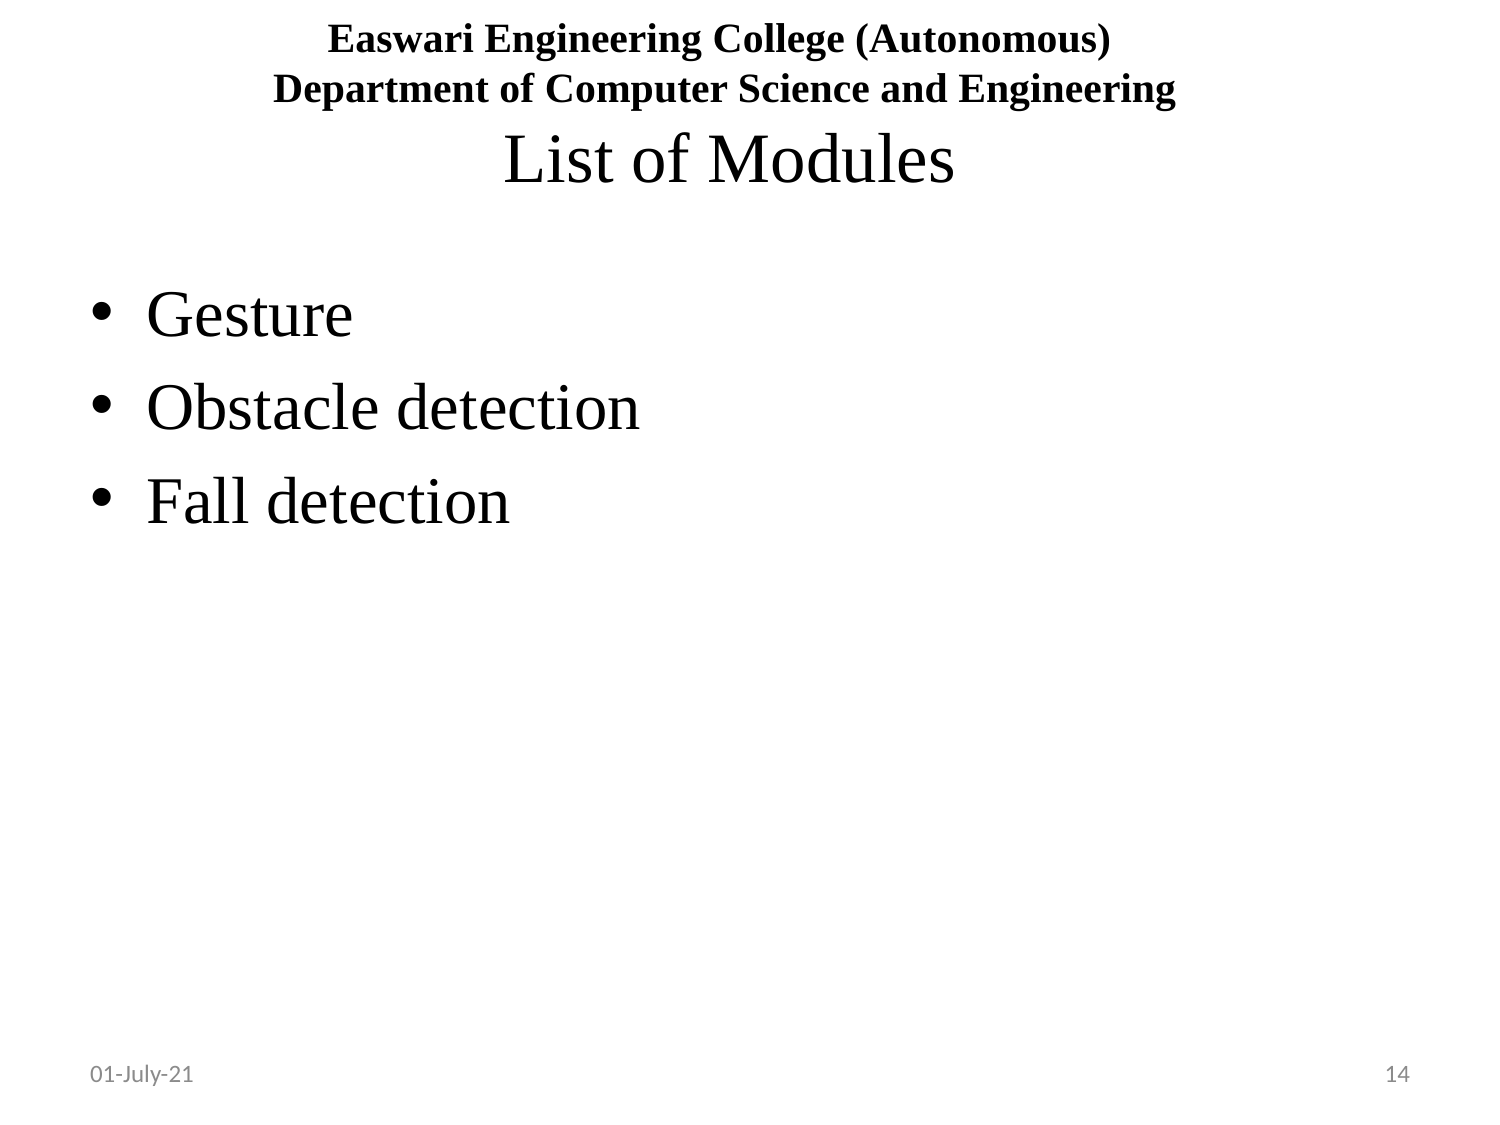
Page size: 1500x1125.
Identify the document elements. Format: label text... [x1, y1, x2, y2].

slide_number 01-July-21 [75, 1042, 425, 1103]
slide_number 14 [1074, 1042, 1425, 1103]
list Gesture Obstacle detection Fall detection [74, 262, 1426, 1006]
title Easwari Engineering College (Autonomous) Department of Computer Science and Engineering List of Modules [74, 44, 1376, 113]
